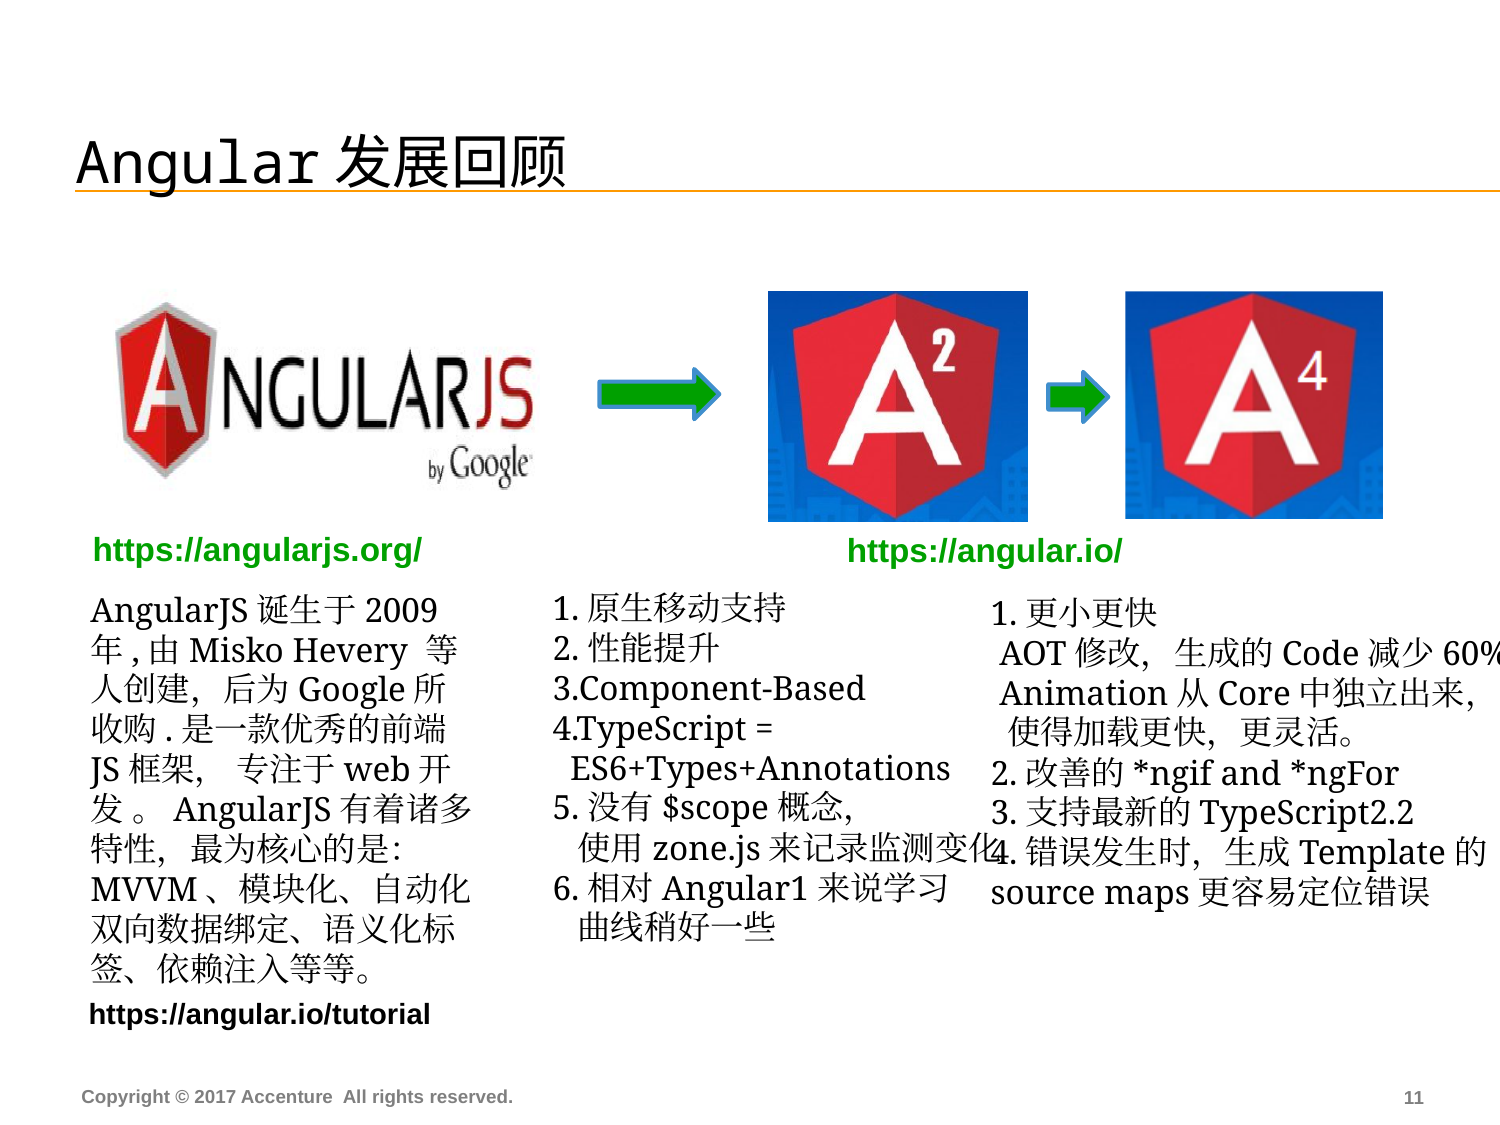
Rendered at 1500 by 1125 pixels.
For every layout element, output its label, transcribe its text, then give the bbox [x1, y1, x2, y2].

text_box [597, 367, 722, 422]
picture [768, 291, 1029, 522]
title Angular发展回顾 [75, 78, 1422, 207]
picture [1124, 289, 1383, 519]
text_box [1046, 369, 1111, 424]
picture [113, 271, 540, 517]
text_box AngularJS诞生于2009年,由Misko Hevery 等人创建，后为Google所收购.是一款优秀的前端JS框架， 专注于web开发 。AngularJS有着诸多特性，最为核心的是：MVVM、模块化、自动化双向数据绑定、语义化标签、依赖注入等等。 [75, 581, 493, 988]
text_box https://angular.io/ [832, 521, 1139, 577]
text_box 1.原生移动支持 2.性能提升 3.Component-Based 4.TypeScript = ES6+Types+Annotations 5.没有$scope概念， 使用zone.js来记录监测变化 6.相对Angular1来说学习 曲线稍好一些 [537, 579, 1017, 954]
text_box https://angular.io/tutorial [73, 988, 1192, 1038]
text_box Copyright © 2017 Accenture All rights reserved. [43, 1077, 566, 1116]
text_box https://angularjs.org/ [77, 520, 438, 575]
text_box 1.更小更快 AOT修改，生成的Code减少60%。 Animation从Core中独立出来， 使得加载更快，更灵活。 2.改善的*ngif and *ngFor 3.支持最新的TypeScript2.2 4.错误发生时，生成Template的 source maps更容易定位错误 [975, 584, 1500, 919]
text_box 10 [1336, 1076, 1424, 1117]
